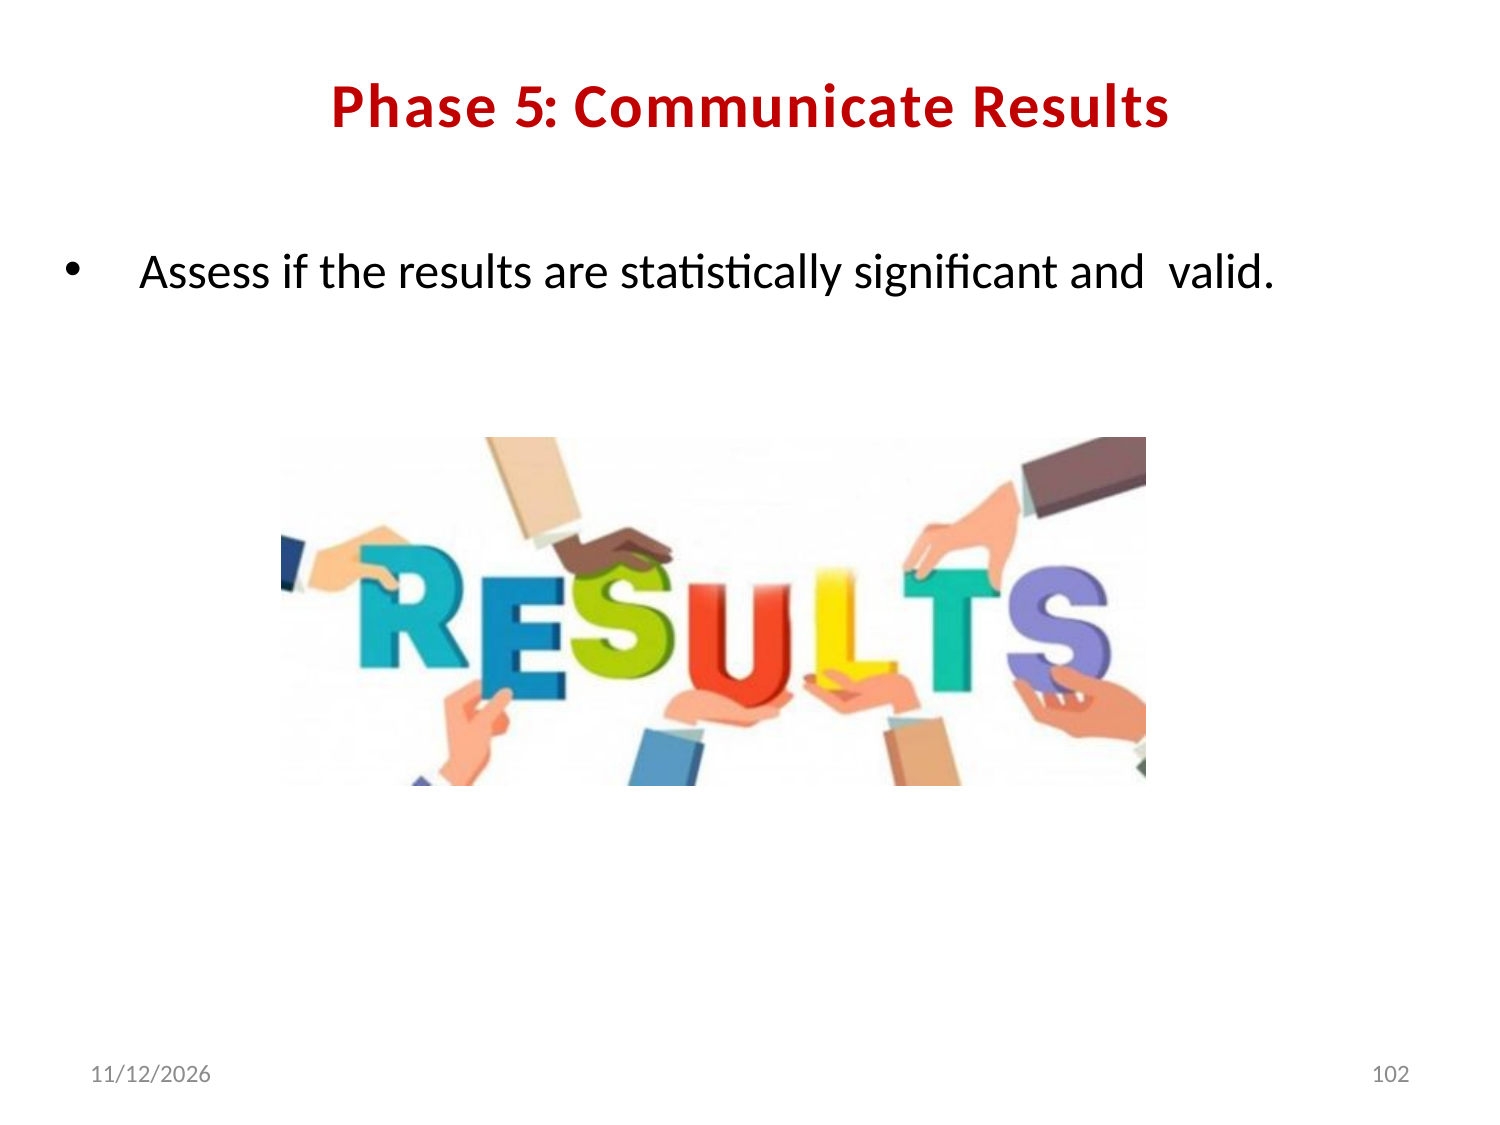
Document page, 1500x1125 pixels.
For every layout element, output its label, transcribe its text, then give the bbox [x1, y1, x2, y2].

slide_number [75, 1042, 425, 1103]
picture [281, 437, 1147, 787]
text_box Phase 5: Communicate Results [297, 63, 1203, 141]
text_box Assess if the results are statistically significant and valid. [62, 227, 1366, 299]
slide_number 102 [1074, 1042, 1425, 1103]
